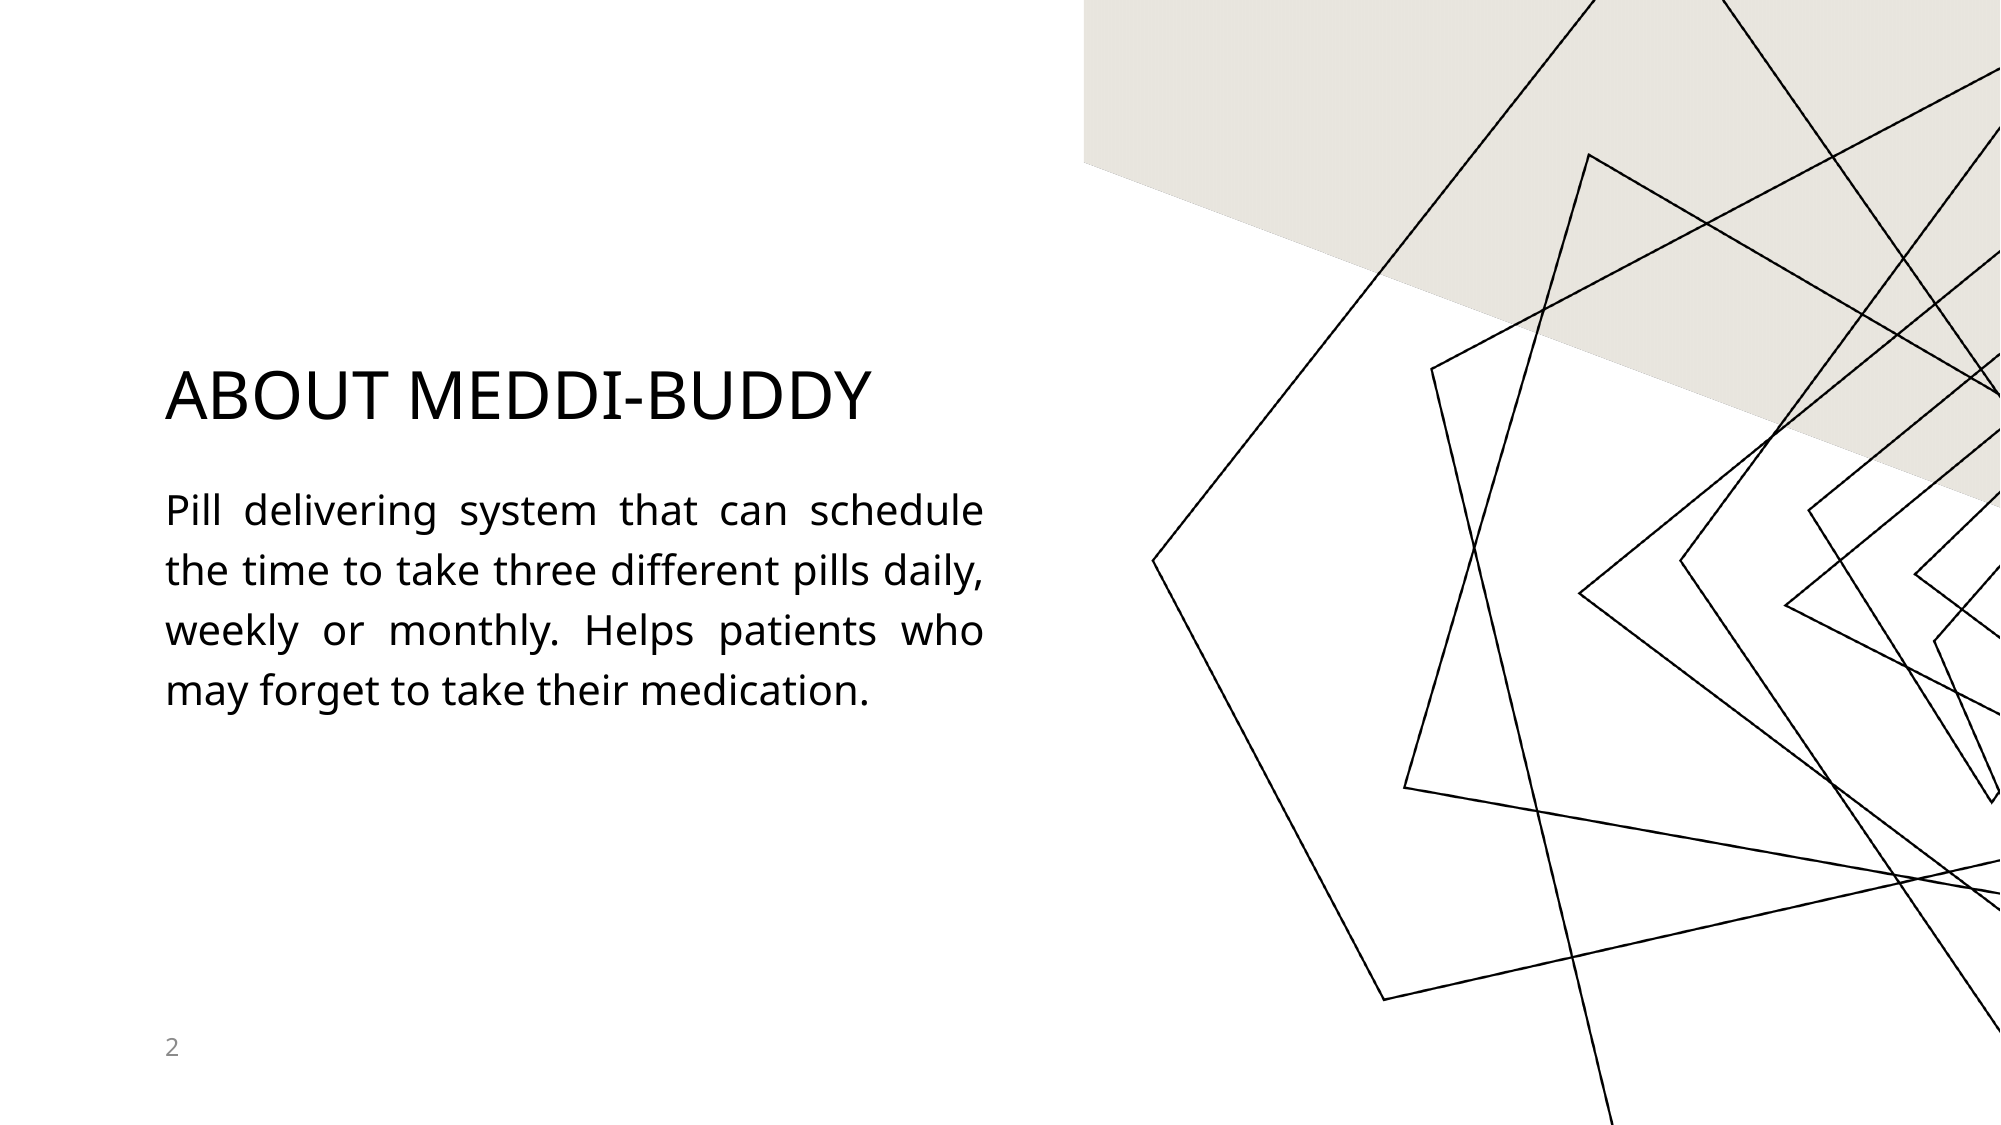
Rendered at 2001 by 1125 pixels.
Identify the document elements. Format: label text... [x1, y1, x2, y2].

title About meddi-buddy [150, 51, 1000, 442]
list Pill delivering system that can schedule the time to take three different pills daily, weekly or monthly. Helps patients who may forget to take their medication. [150, 466, 1000, 980]
slide_number 2 [150, 1024, 254, 1074]
picture [1083, 0, 2001, 1125]
